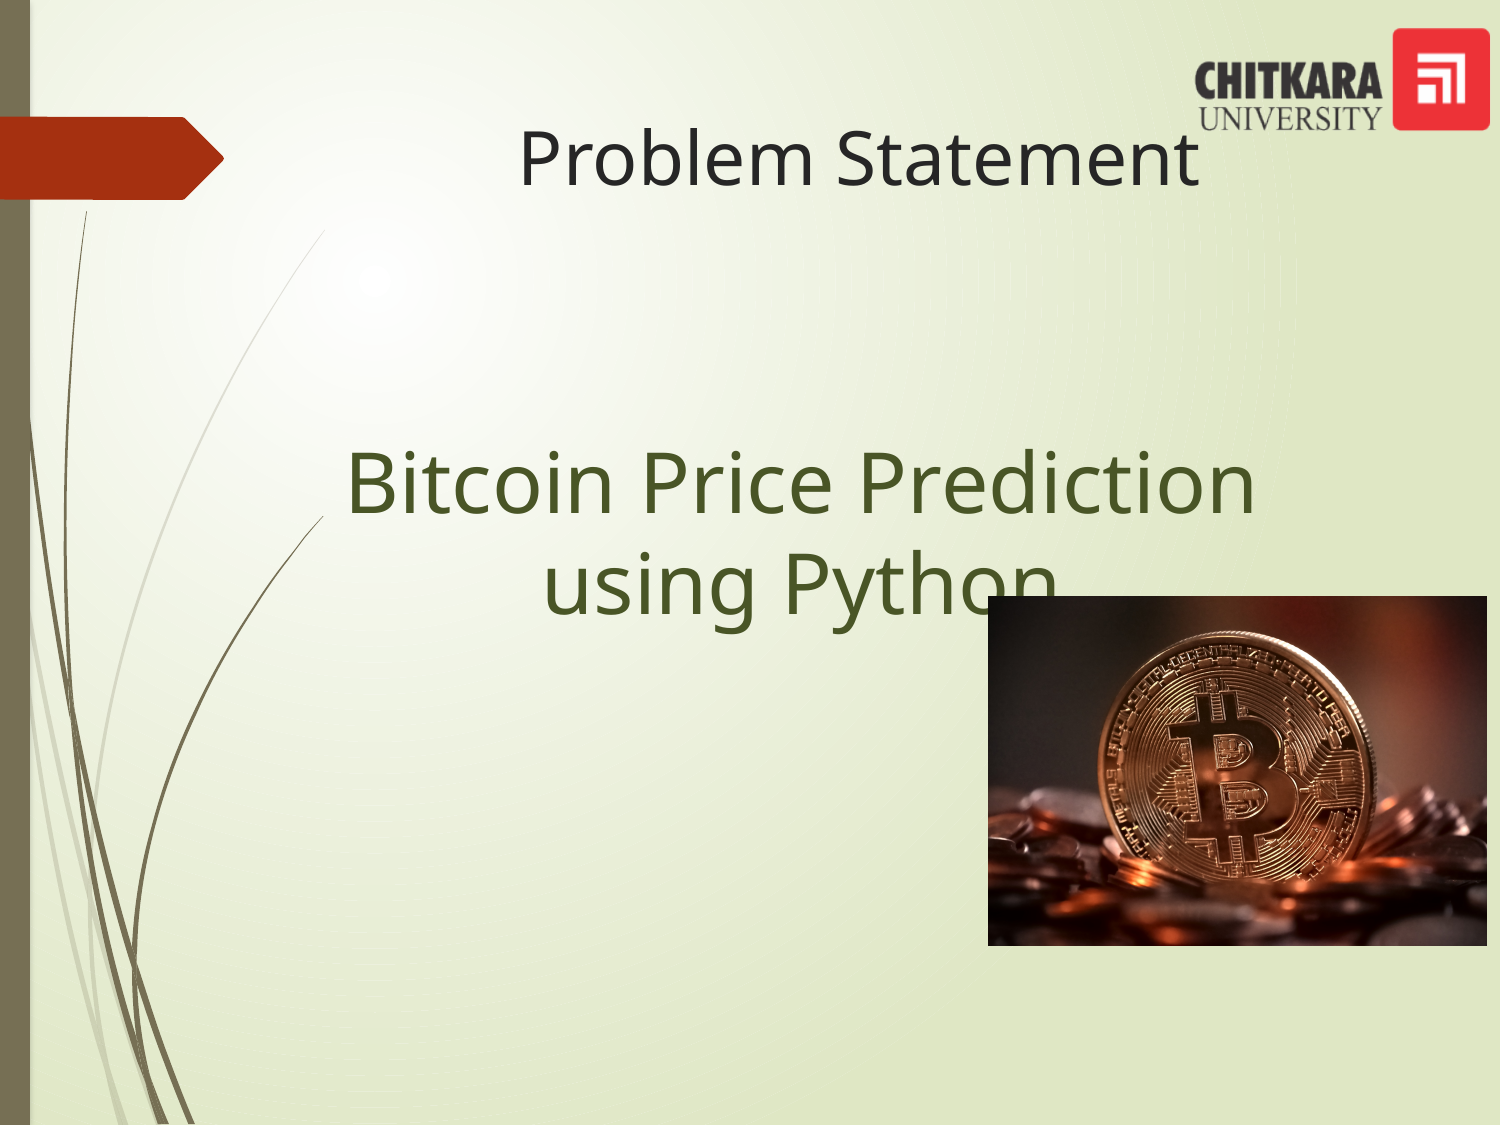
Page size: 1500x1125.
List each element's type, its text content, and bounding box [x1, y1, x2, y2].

list Bitcoin Price Prediction using Python [318, 421, 1285, 772]
picture [1077, 0, 1500, 234]
picture [988, 596, 1487, 947]
title Problem Statement [319, 102, 1400, 313]
